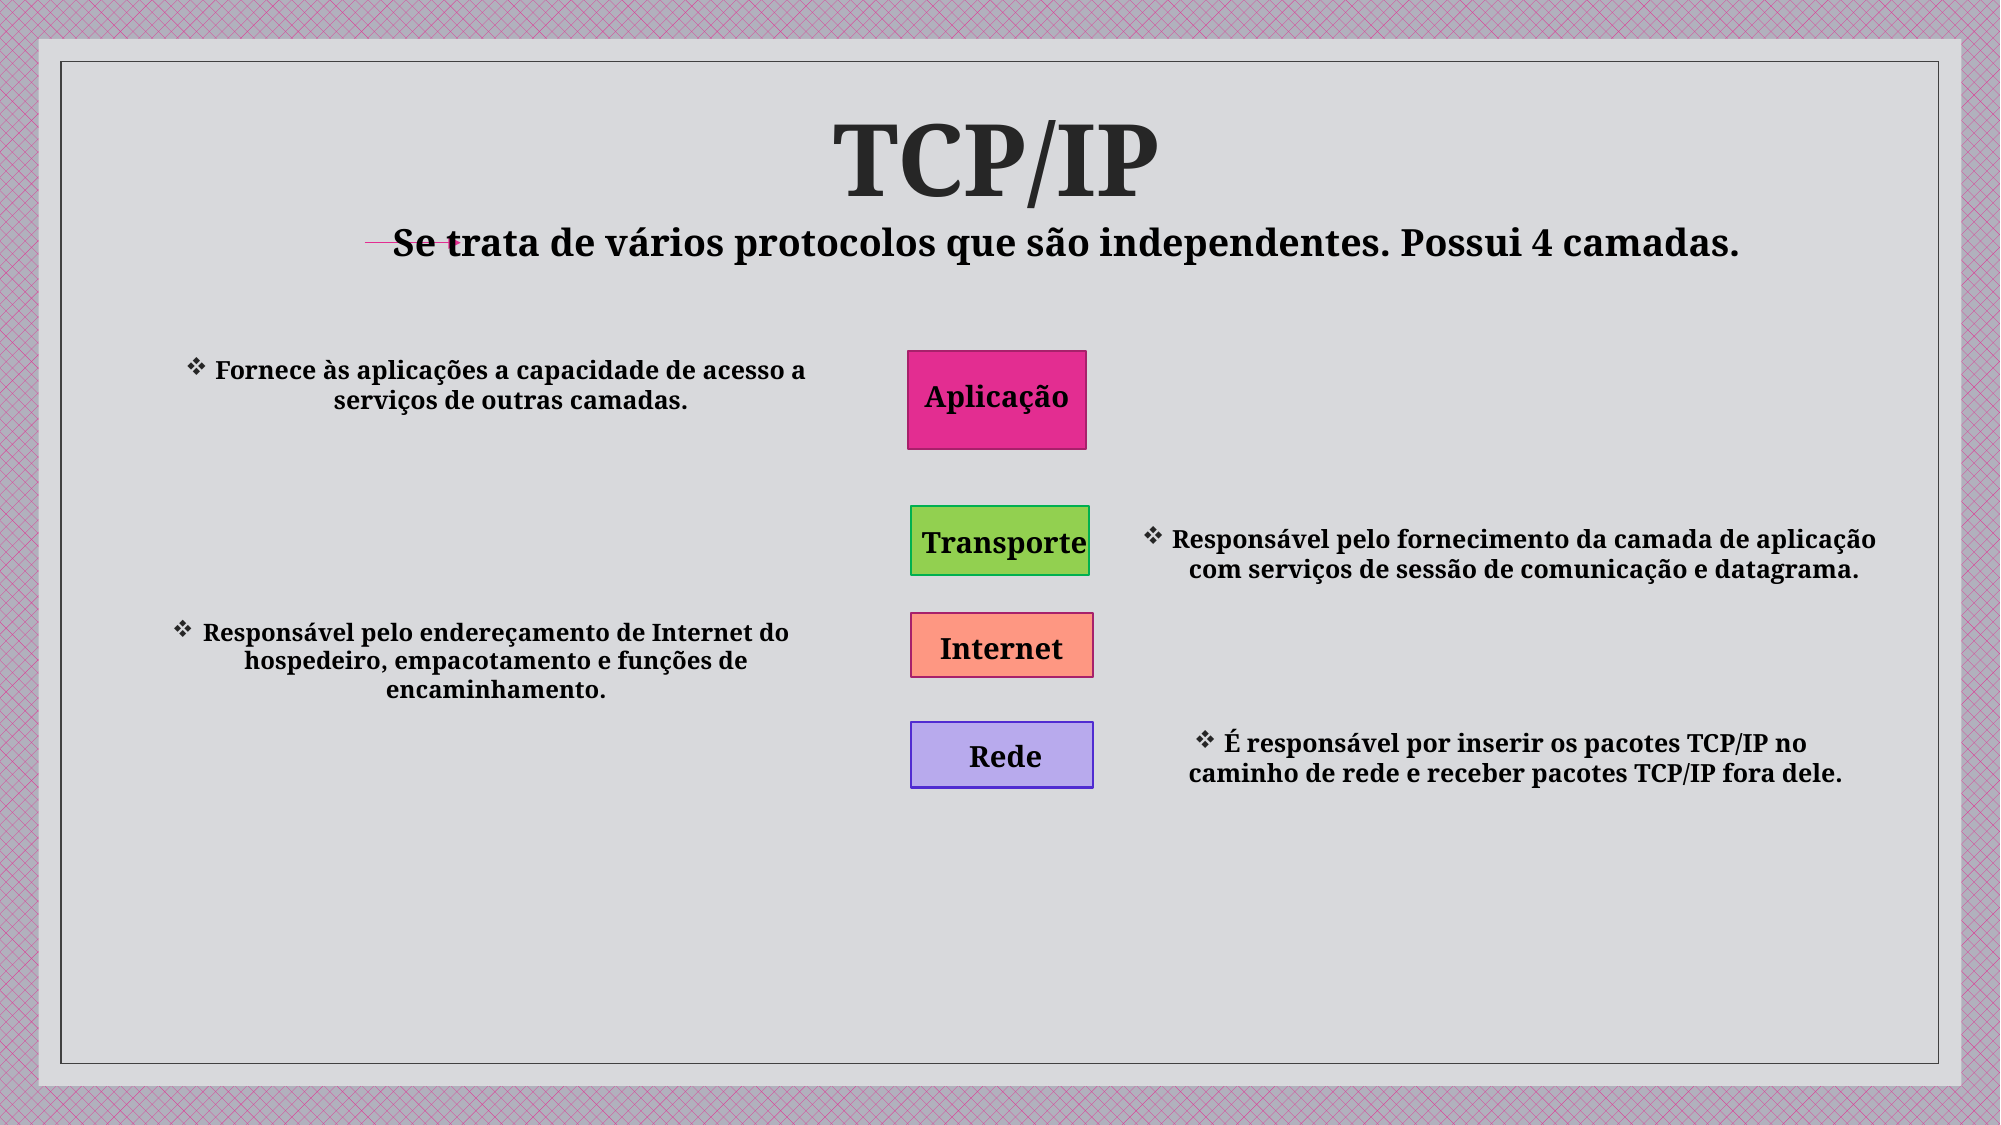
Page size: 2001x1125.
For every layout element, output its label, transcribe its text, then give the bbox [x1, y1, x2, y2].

text_box [907, 350, 1087, 355]
text_box Se trata de vários protocolos que são independentes. Possui 4 camadas. [227, 211, 1878, 309]
title TCP/IP [158, 51, 1809, 277]
text_box É responsável por inserir os pacotes TCP/IP no caminho de rede e receber pacotes TCP/IP fora dele. [1128, 720, 1874, 806]
text_box Transporte [873, 501, 1137, 588]
text_box Rede [874, 715, 1138, 802]
text_box Responsável pelo fornecimento da camada de aplicação com serviços de sessão de comunicação e datagrama. [1109, 515, 1911, 614]
text_box Aplicação [865, 355, 1129, 441]
text_box [907, 441, 1087, 450]
text_box Internet [870, 607, 1134, 693]
text_box Fornece às aplicações a capacidade de acesso a serviços de outras camadas. [148, 347, 845, 497]
text_box Responsável pelo endereçamento de Internet do hospedeiro, empacotamento e funções de encaminhamento. [133, 609, 831, 712]
